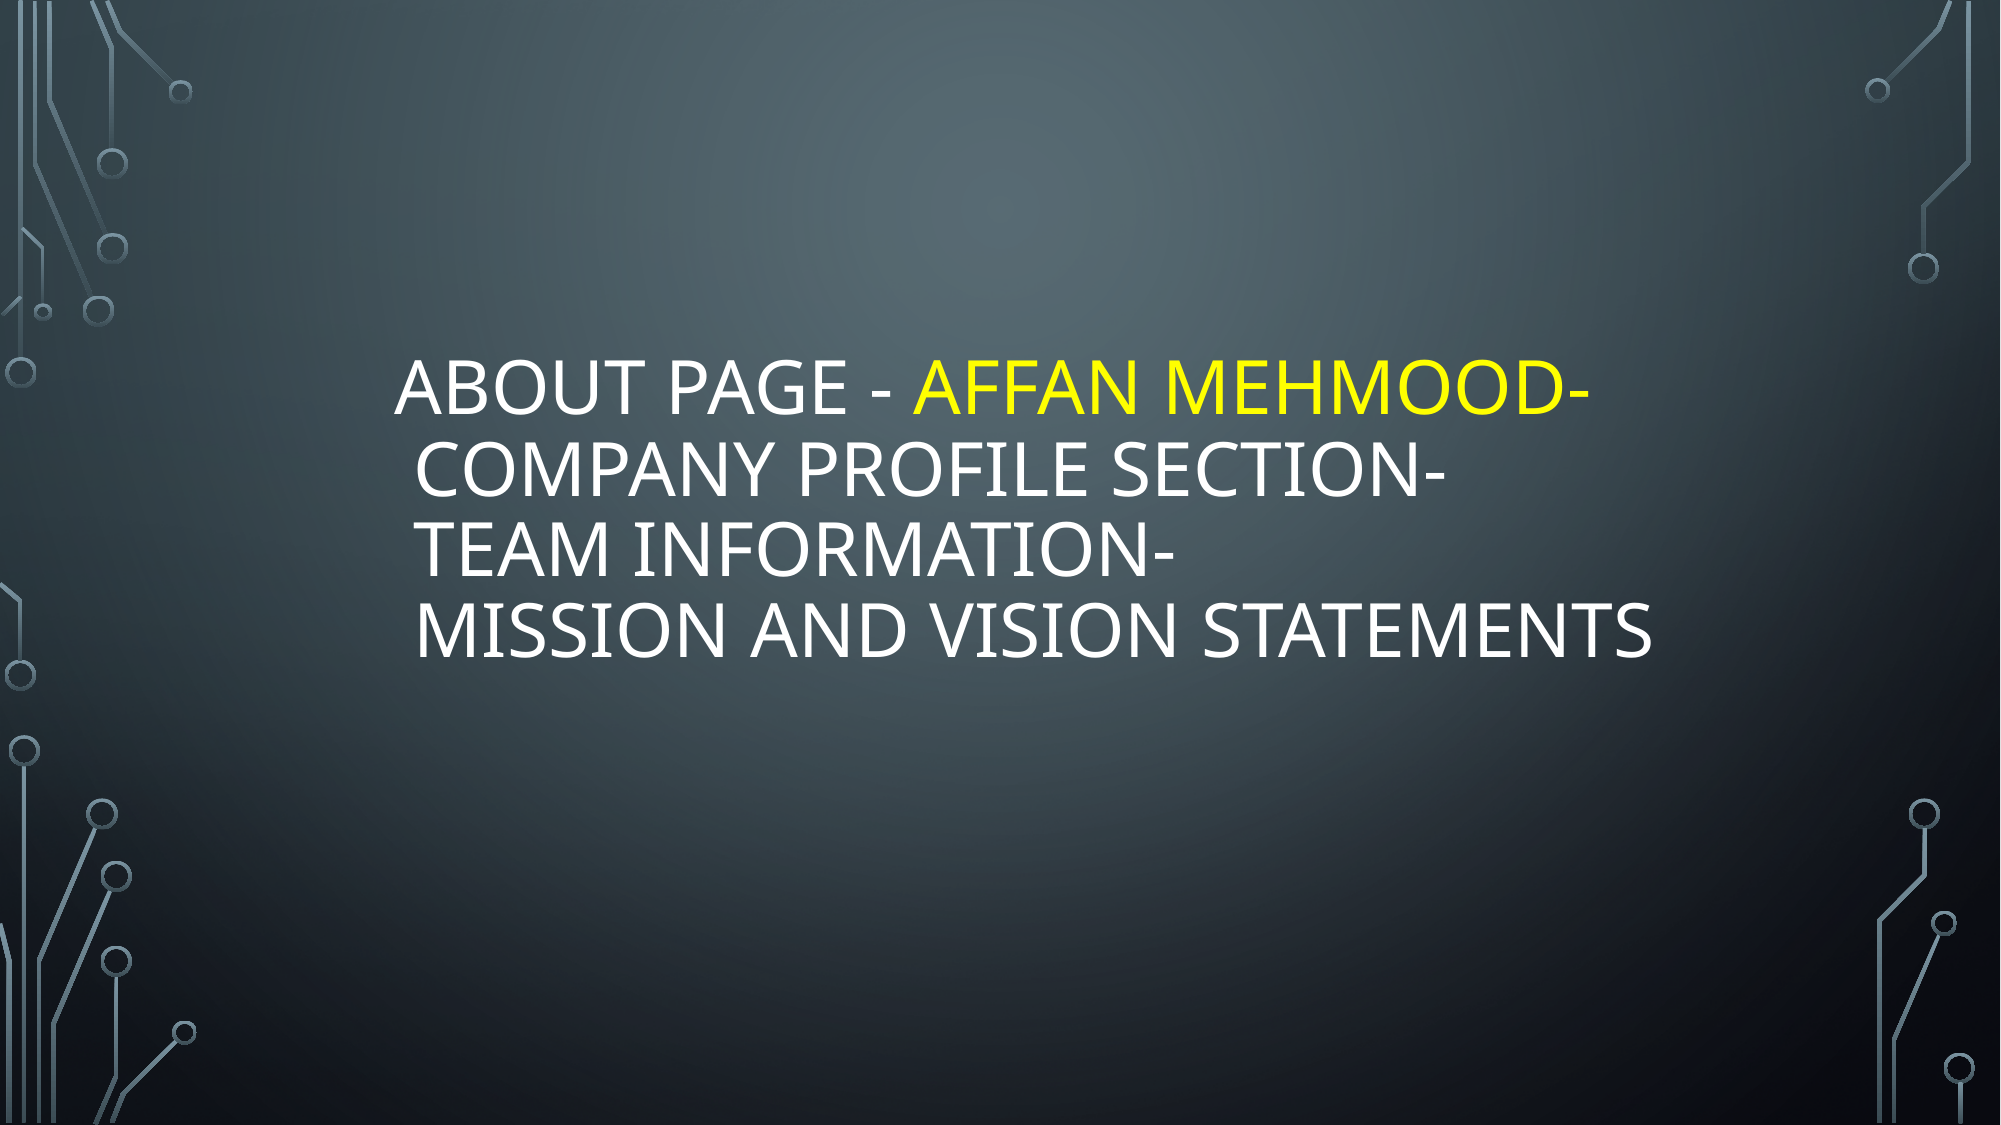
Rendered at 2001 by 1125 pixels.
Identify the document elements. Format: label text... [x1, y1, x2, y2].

title About Page - Affan Mehmood- Company profile section- Team information- Mission and vision statements [379, 247, 1968, 777]
